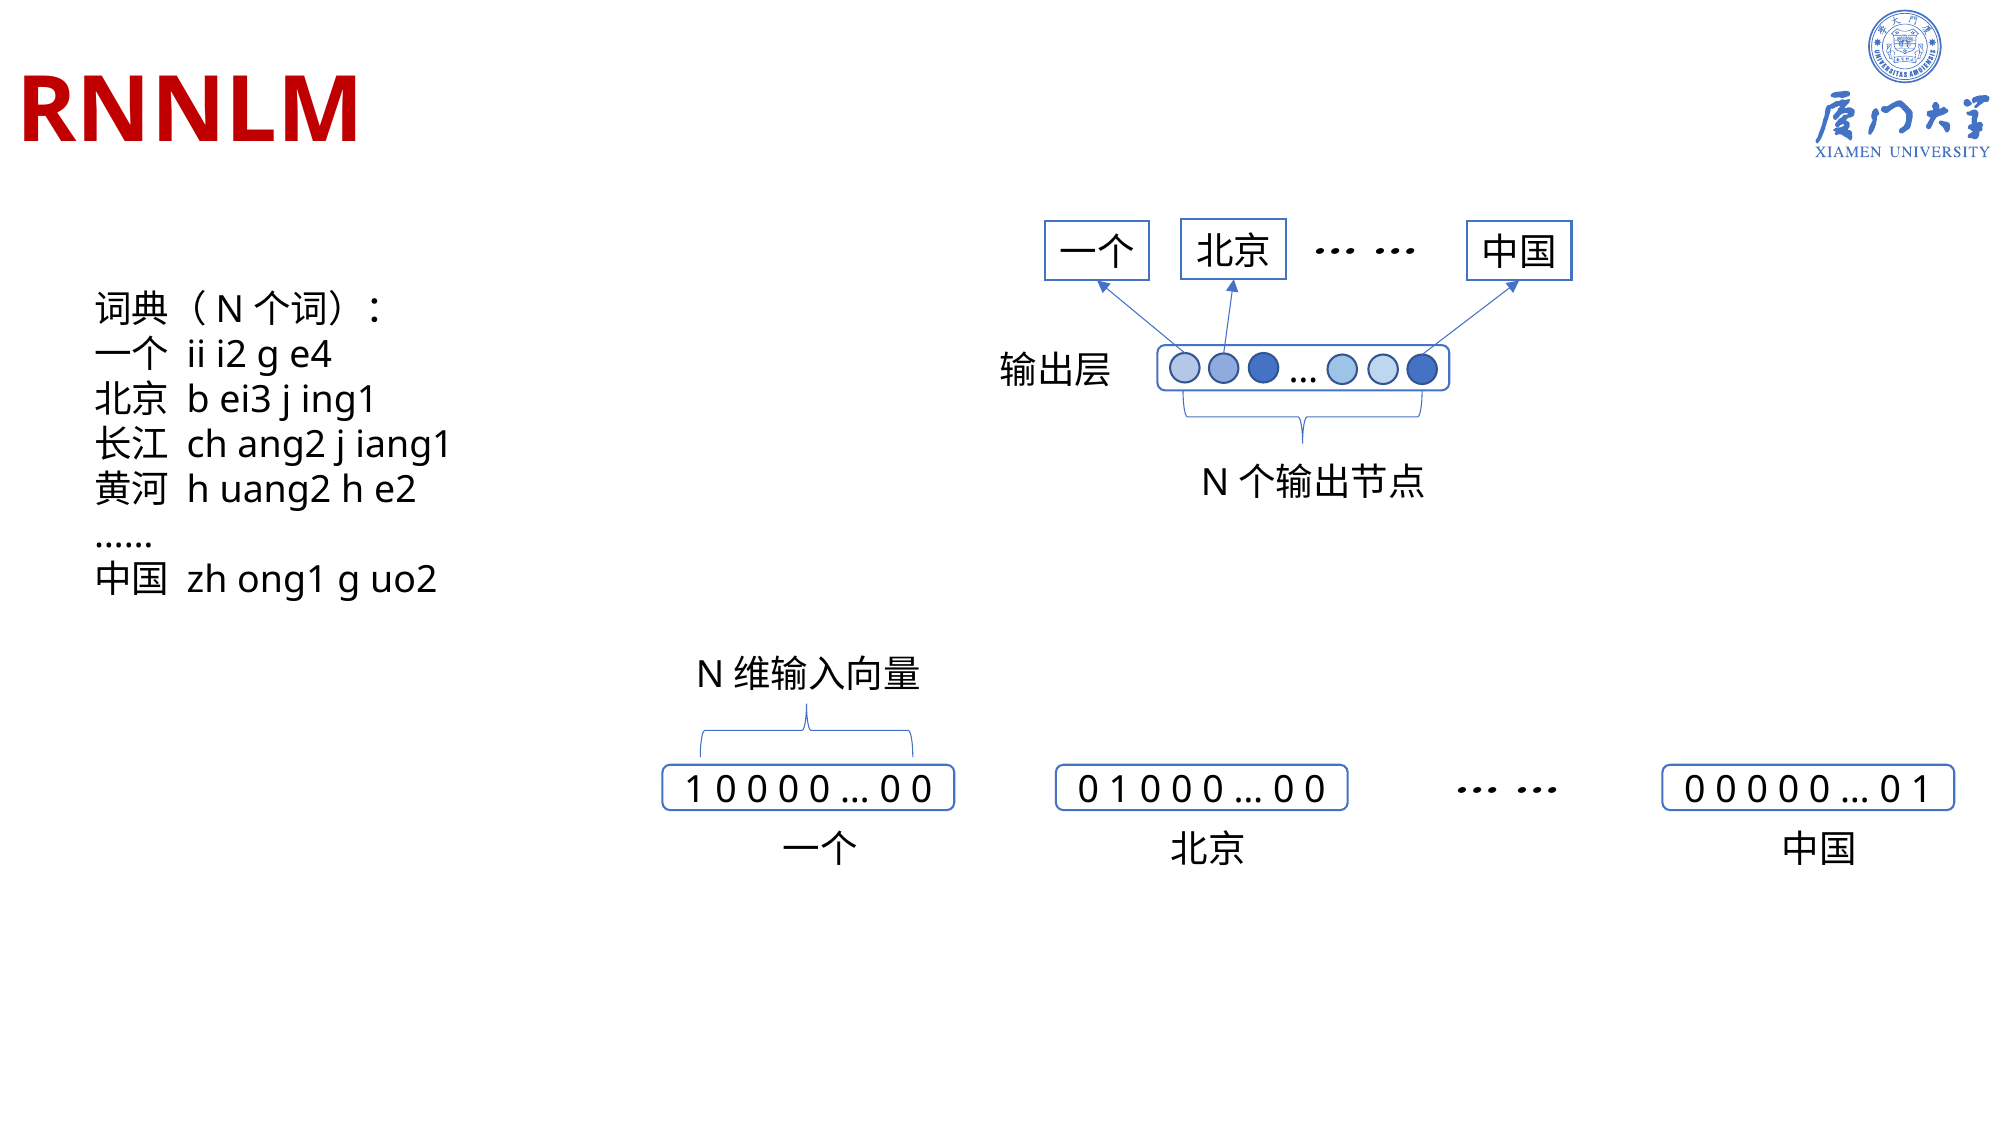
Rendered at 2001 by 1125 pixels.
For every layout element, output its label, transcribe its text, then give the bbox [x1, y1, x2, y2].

text_box N个输出节点 [1186, 450, 1441, 511]
text_box 1 0 0 0 0 … 0 0 [661, 763, 956, 812]
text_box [1422, 281, 1520, 355]
text_box [699, 703, 914, 758]
text_box 中国 [1466, 220, 1573, 281]
title RNNLM [1, 3, 1727, 221]
text_box 词典（N个词）： 一个 ii i2 g e4 北京 b ei3 j ing1 长江 ch ang2 j iang1 黄河 h uang2 h e2 …… 中国 zh ong1 g uo2 [79, 277, 469, 742]
text_box [1367, 353, 1399, 386]
text_box [1182, 390, 1423, 444]
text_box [1097, 281, 1185, 353]
text_box N维输入向量 [681, 642, 936, 703]
text_box 输出层 [984, 338, 1128, 399]
text_box … [1156, 344, 1451, 392]
text_box 北京 [1155, 817, 1261, 878]
text_box [1326, 353, 1359, 386]
text_box [1207, 352, 1240, 384]
text_box 0 0 0 0 0 … 0 1 [1661, 763, 1956, 812]
text_box 一个 [768, 817, 873, 878]
text_box 中国 [1766, 817, 1872, 878]
text_box 0 1 0 0 0 … 0 0 [1054, 763, 1349, 812]
text_box [1169, 351, 1201, 384]
text_box [1406, 353, 1438, 386]
text_box [1247, 351, 1280, 384]
text_box 北京 [1180, 218, 1287, 280]
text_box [1223, 280, 1234, 354]
text_box 一个 [1044, 220, 1150, 281]
